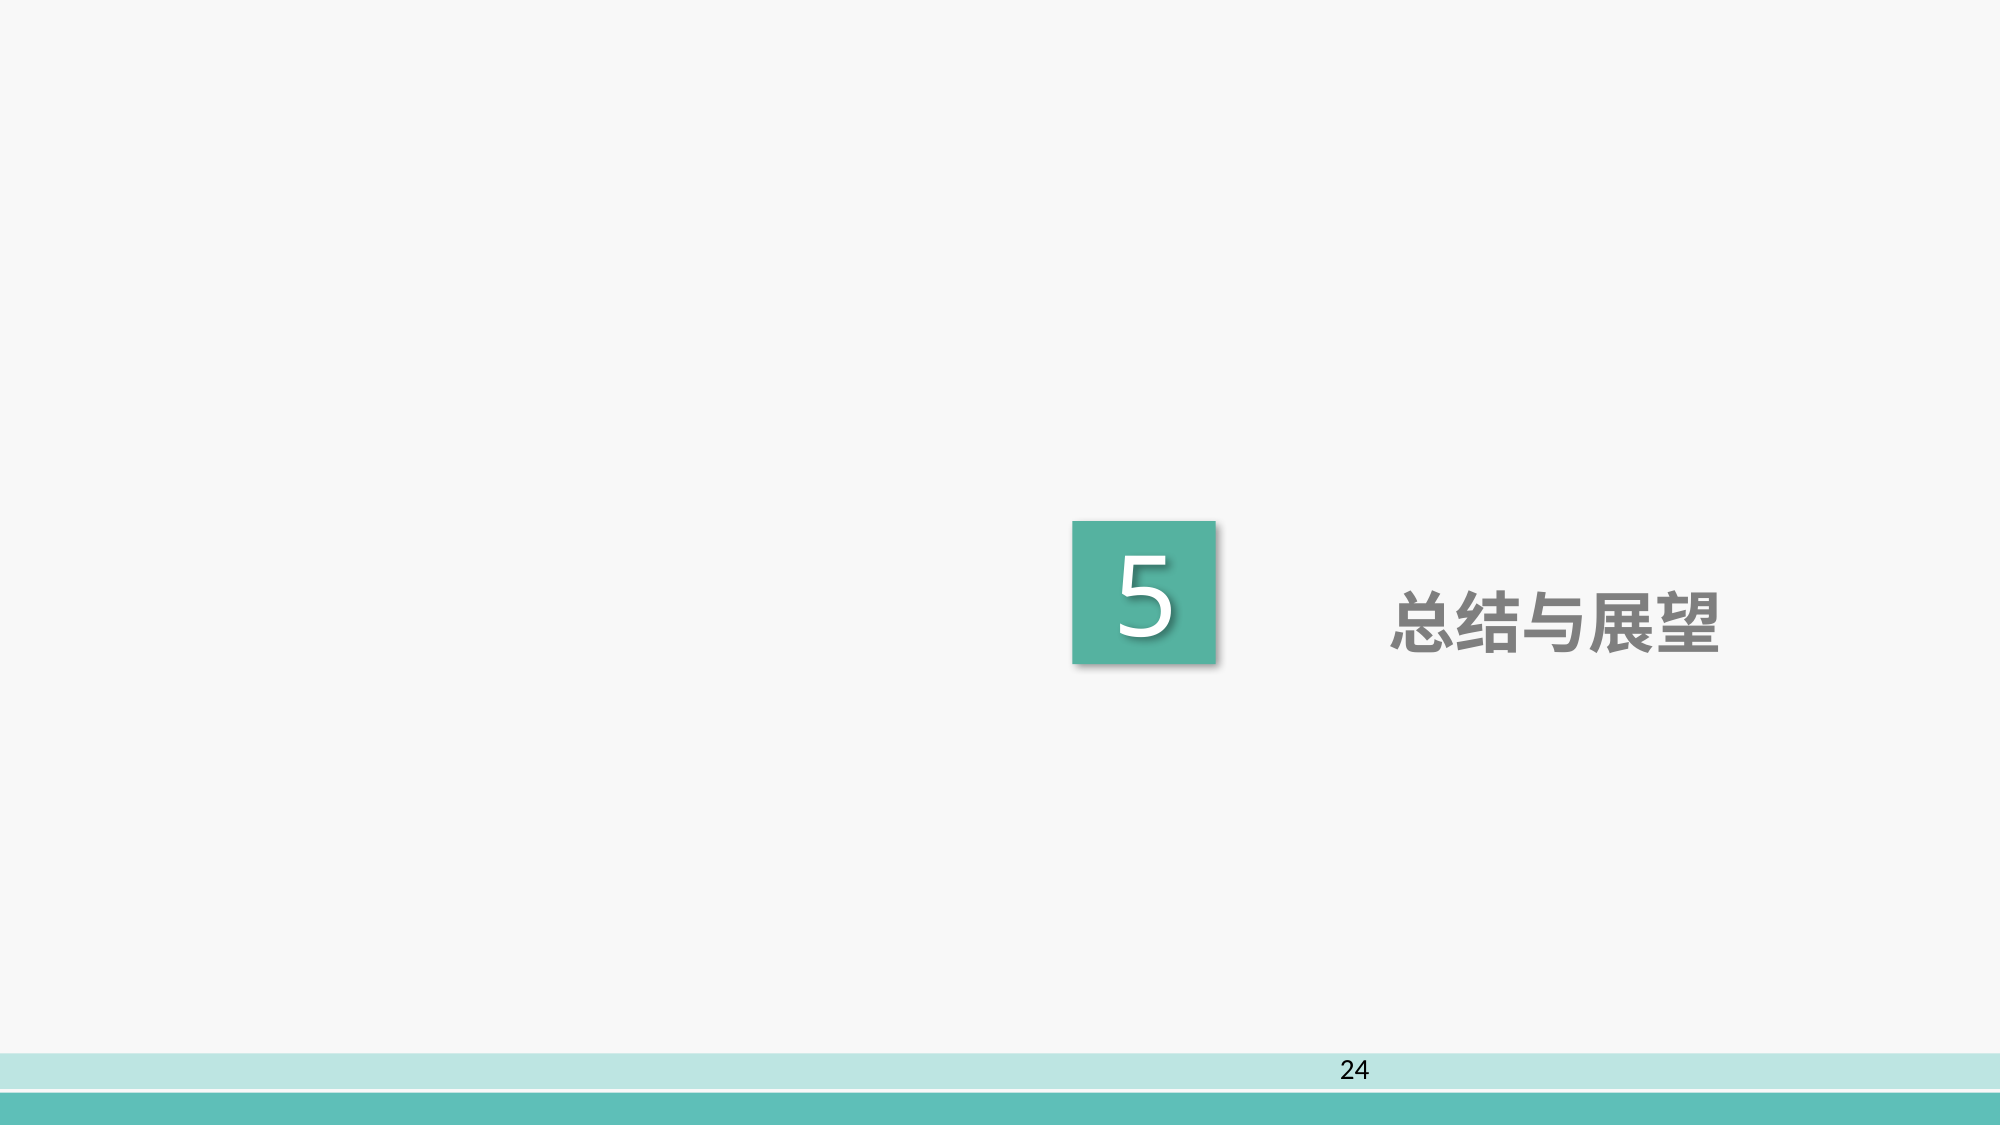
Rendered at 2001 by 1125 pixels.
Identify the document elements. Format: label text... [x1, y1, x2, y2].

title 总结与展望 [136, 200, 1737, 669]
slide_number 24 [1325, 1042, 1863, 1103]
text_box 5 [1099, 516, 1189, 667]
